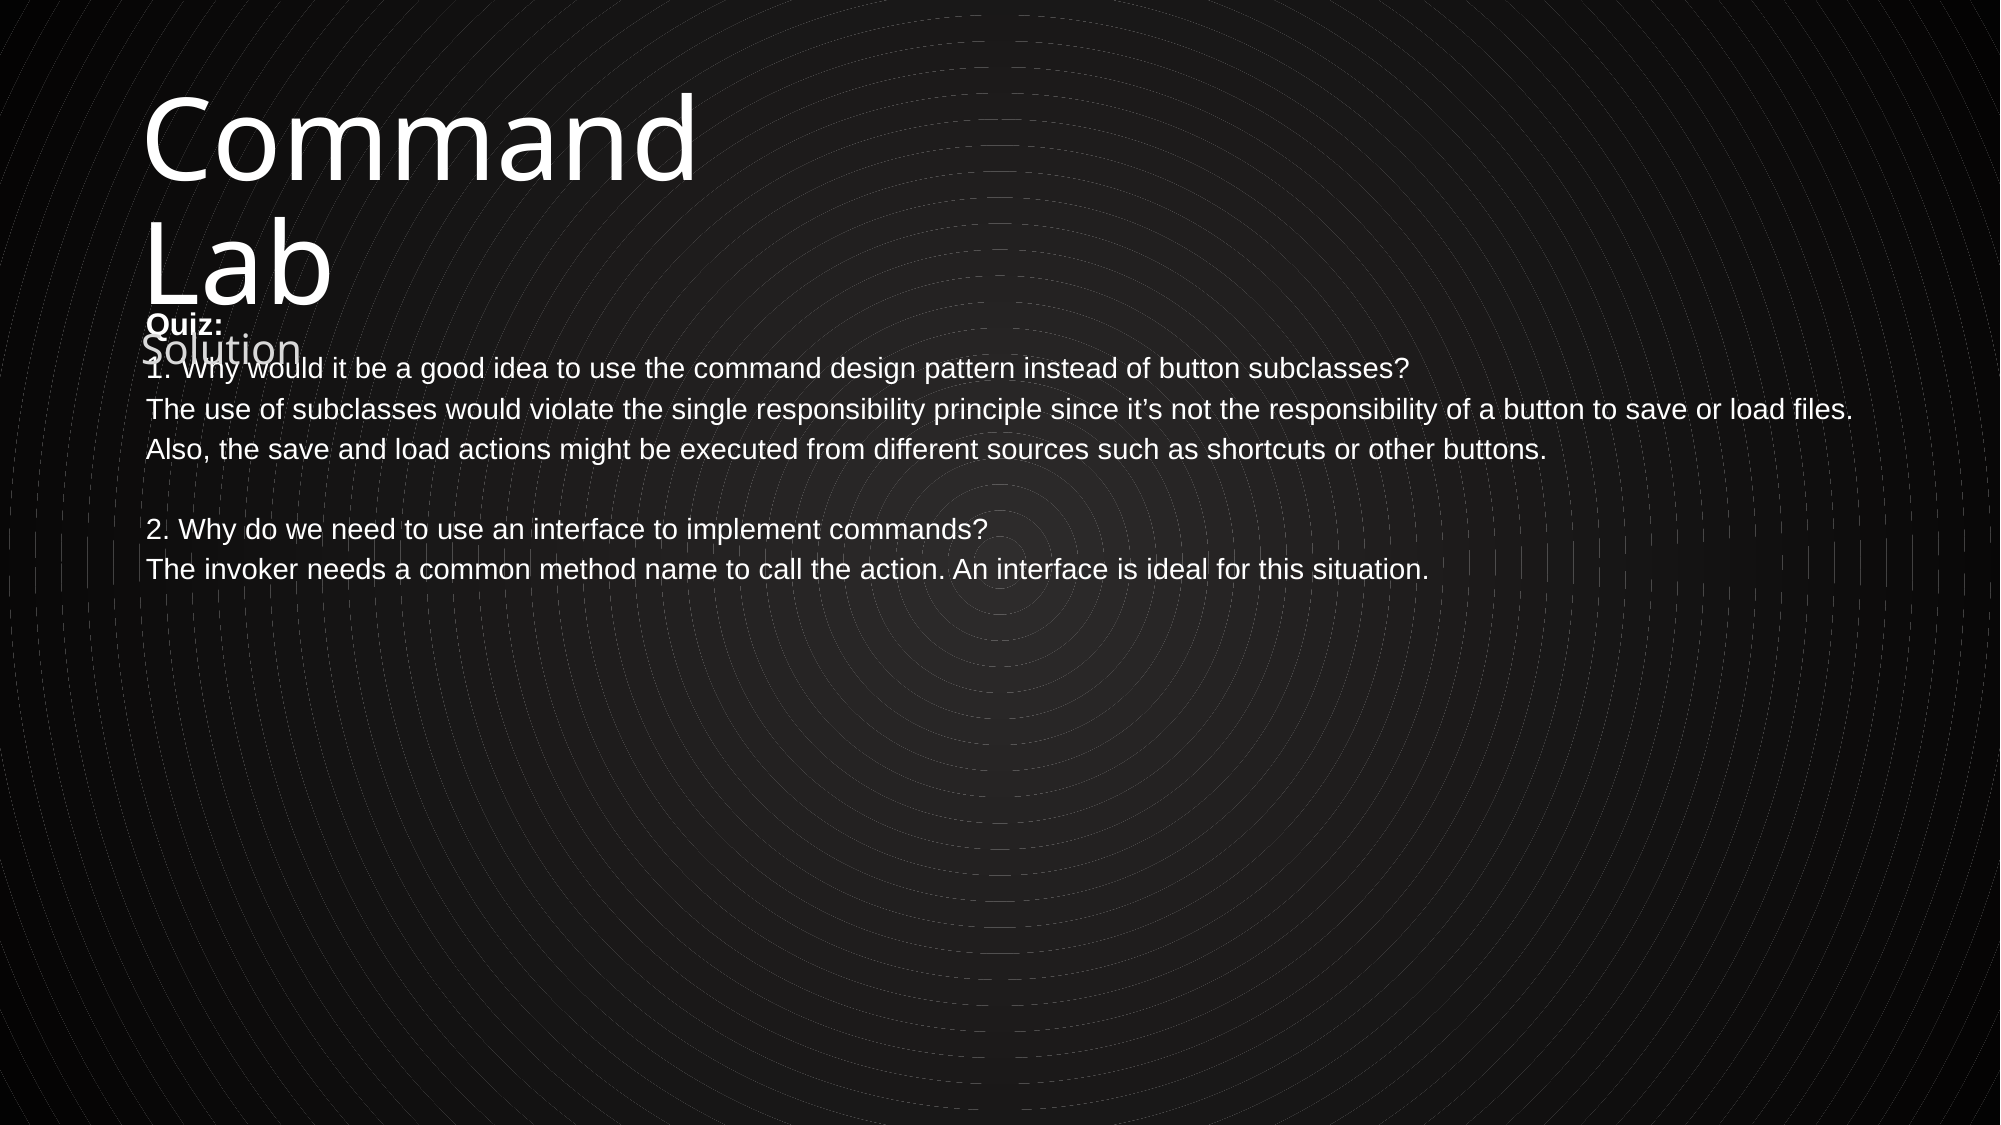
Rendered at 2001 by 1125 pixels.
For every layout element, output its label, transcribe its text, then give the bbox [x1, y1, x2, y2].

title Command Lab Solution [125, 66, 835, 188]
text_box Quiz: 1. Why would it be a good idea to use the command design pattern instead of button subclasses? The use of subclasses would violate the single responsibility principle since it’s not the responsibility of a button to save or load files. Also, the save and load actions might be executed from different sources such as shortcuts or other buttons. 2. Why do we need to use an interface to implement commands? The invoker needs a common method name to call the action. An interface is ideal for this situation. [125, 278, 1886, 965]
